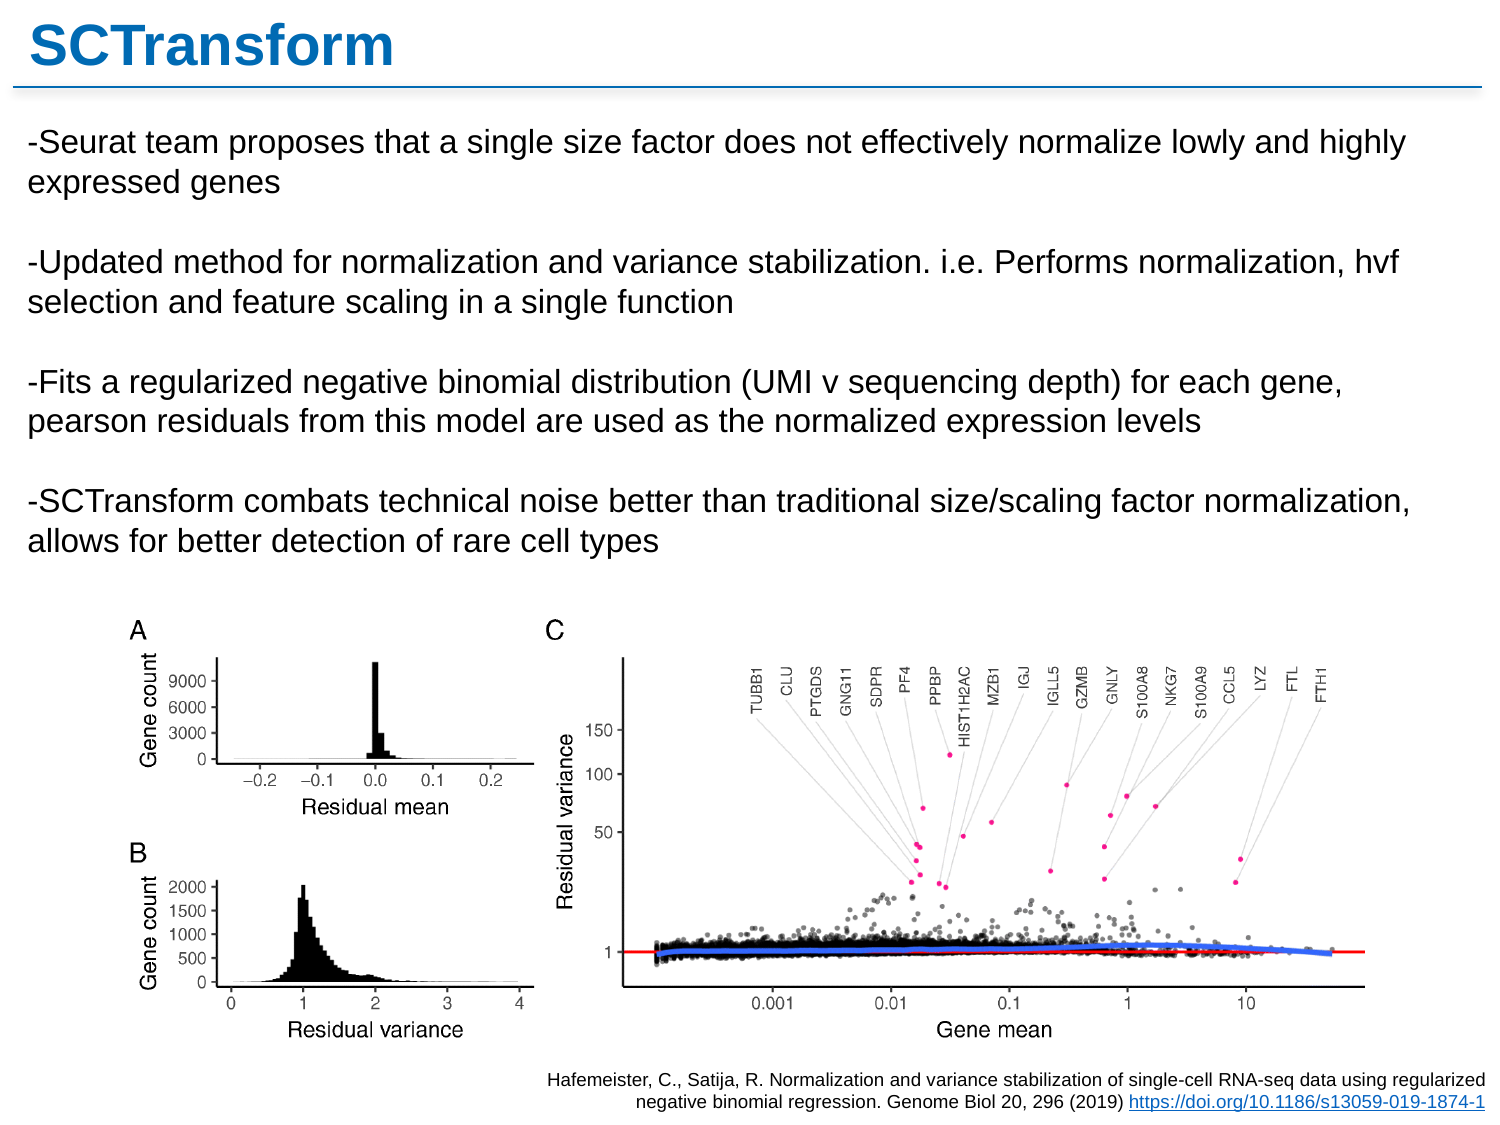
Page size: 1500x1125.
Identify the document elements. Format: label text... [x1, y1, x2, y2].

text_box Hafemeister, C., Satija, R. Normalization and variance stabilization of single-cell RNA-seq data using regularized negative binomial regression. Genome Biol 20, 296 (2019) https://doi.org/10.1186/s13059-019-1874-1 [490, 1060, 1500, 1120]
text_box SCTransform [15, 0, 411, 85]
picture [129, 619, 1365, 1052]
text_box -Seurat team proposes that a single size factor does not effectively normalize lowly and highly expressed genes -Updated method for normalization and variance stabilization. i.e. Performs normalization, hvf selection and feature scaling in a single function -Fits a regularized negative binomial distribution (UMI v sequencing depth) for each gene, pearson residuals from this model are used as the normalized expression levels -SCTransform combats technical noise better than traditional size/scaling factor normalization, allows for better detection of rare cell types [12, 112, 1482, 567]
